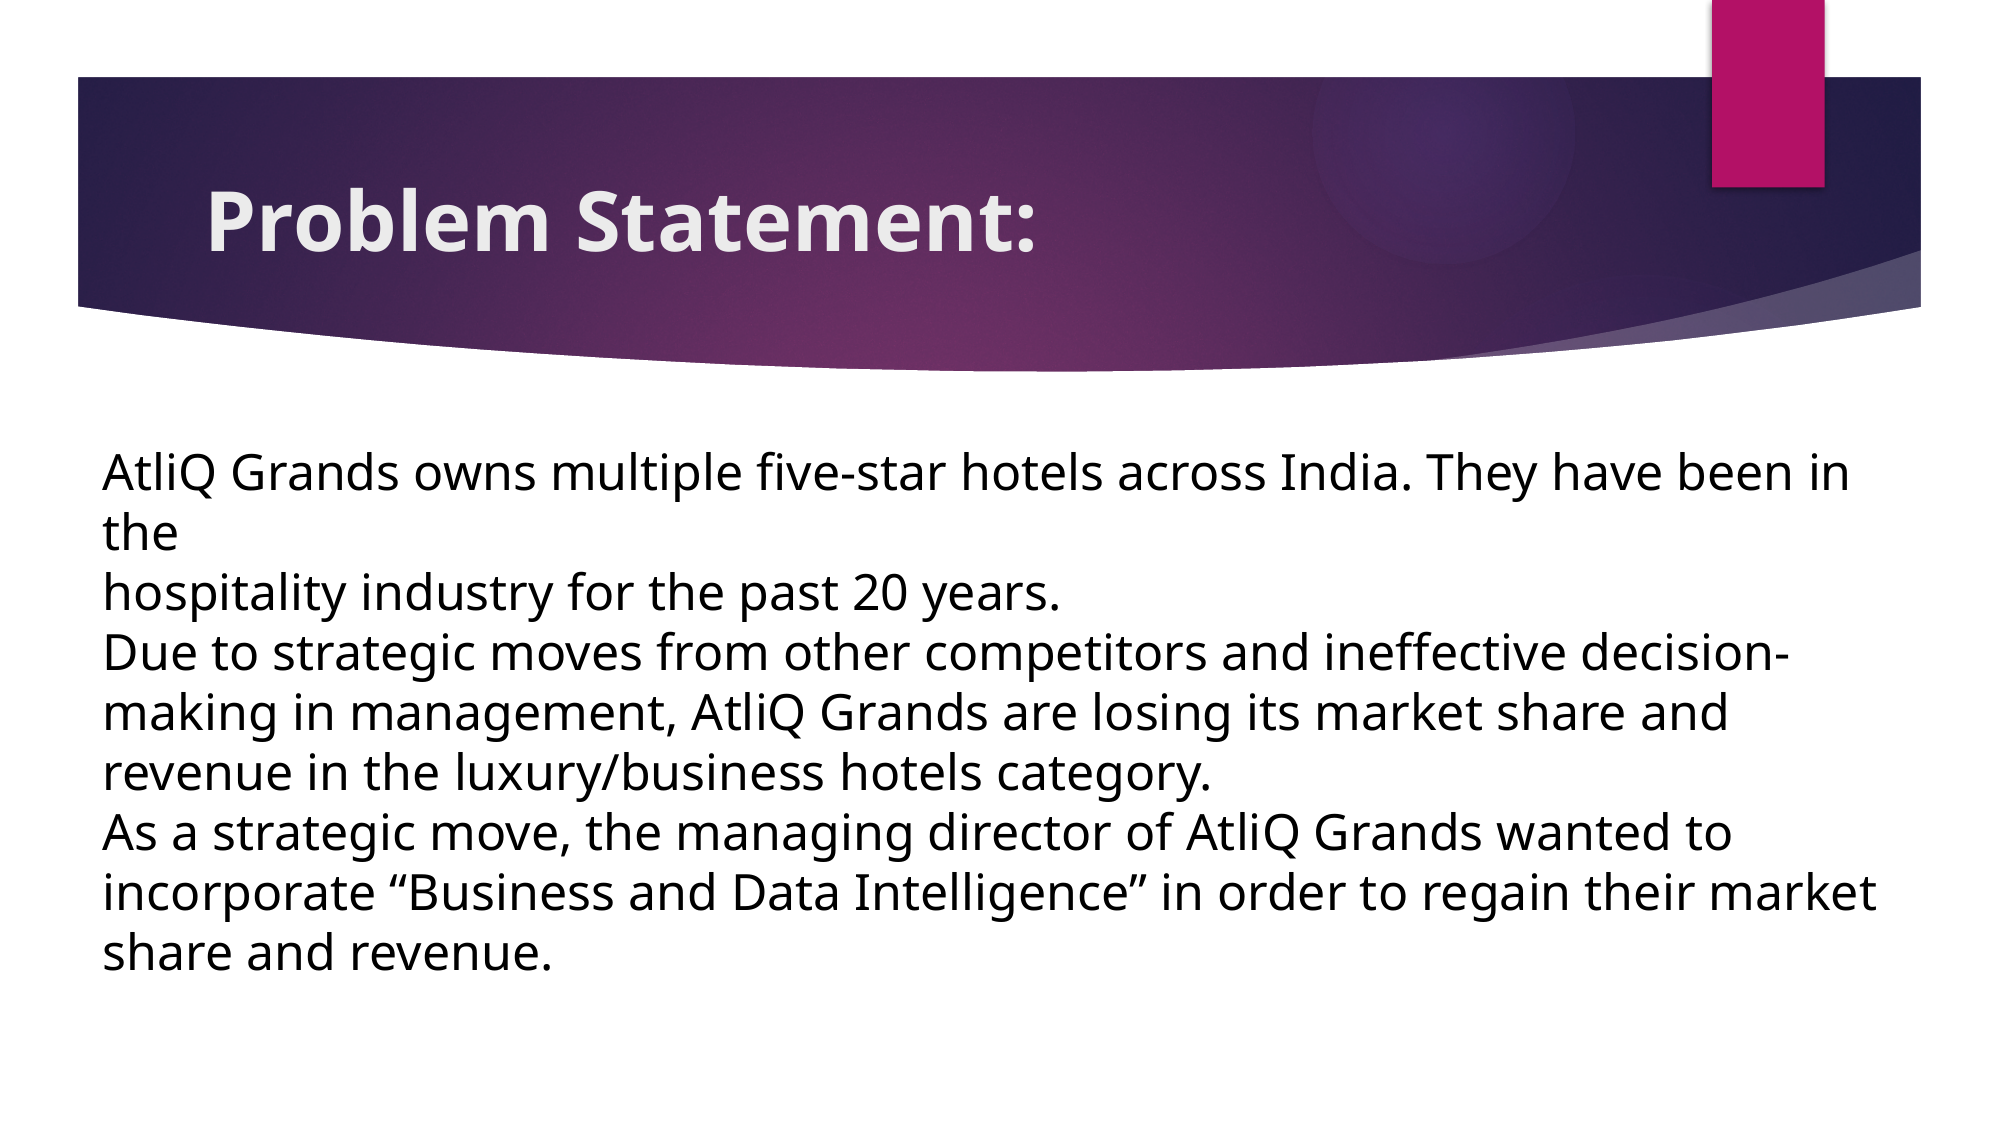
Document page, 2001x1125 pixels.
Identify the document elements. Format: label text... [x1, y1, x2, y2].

text_box AtliQ Grands owns multiple five-star hotels across India. They have been in the hospitality industry for the past 20 years. Due to strategic moves from other competitors and ineffective decision-making in management, AtliQ Grands are losing its market share and revenue in the luxury/business hotels category. As a strategic move, the managing director of AtliQ Grands wanted to incorporate “Business and Data Intelligence” in order to regain their market share and revenue. [88, 433, 1912, 988]
title Problem Statement: [189, 159, 1627, 276]
